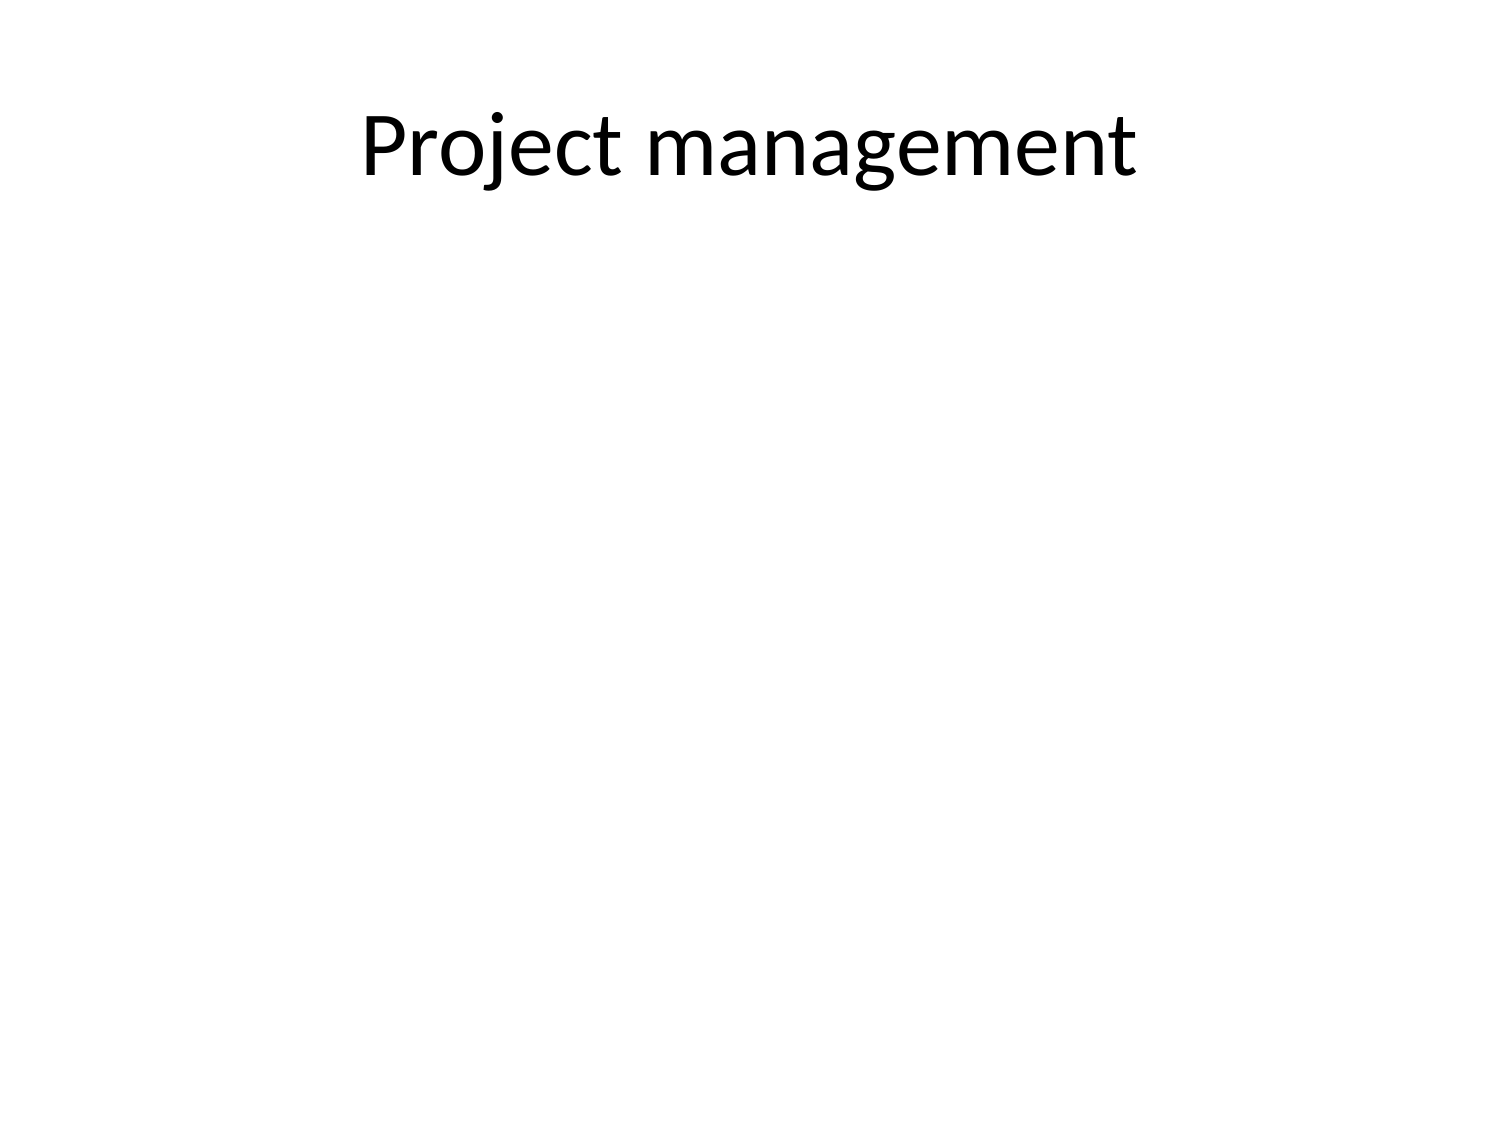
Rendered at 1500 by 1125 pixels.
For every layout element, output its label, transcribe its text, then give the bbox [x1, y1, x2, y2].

title Project management [75, 45, 1425, 233]
